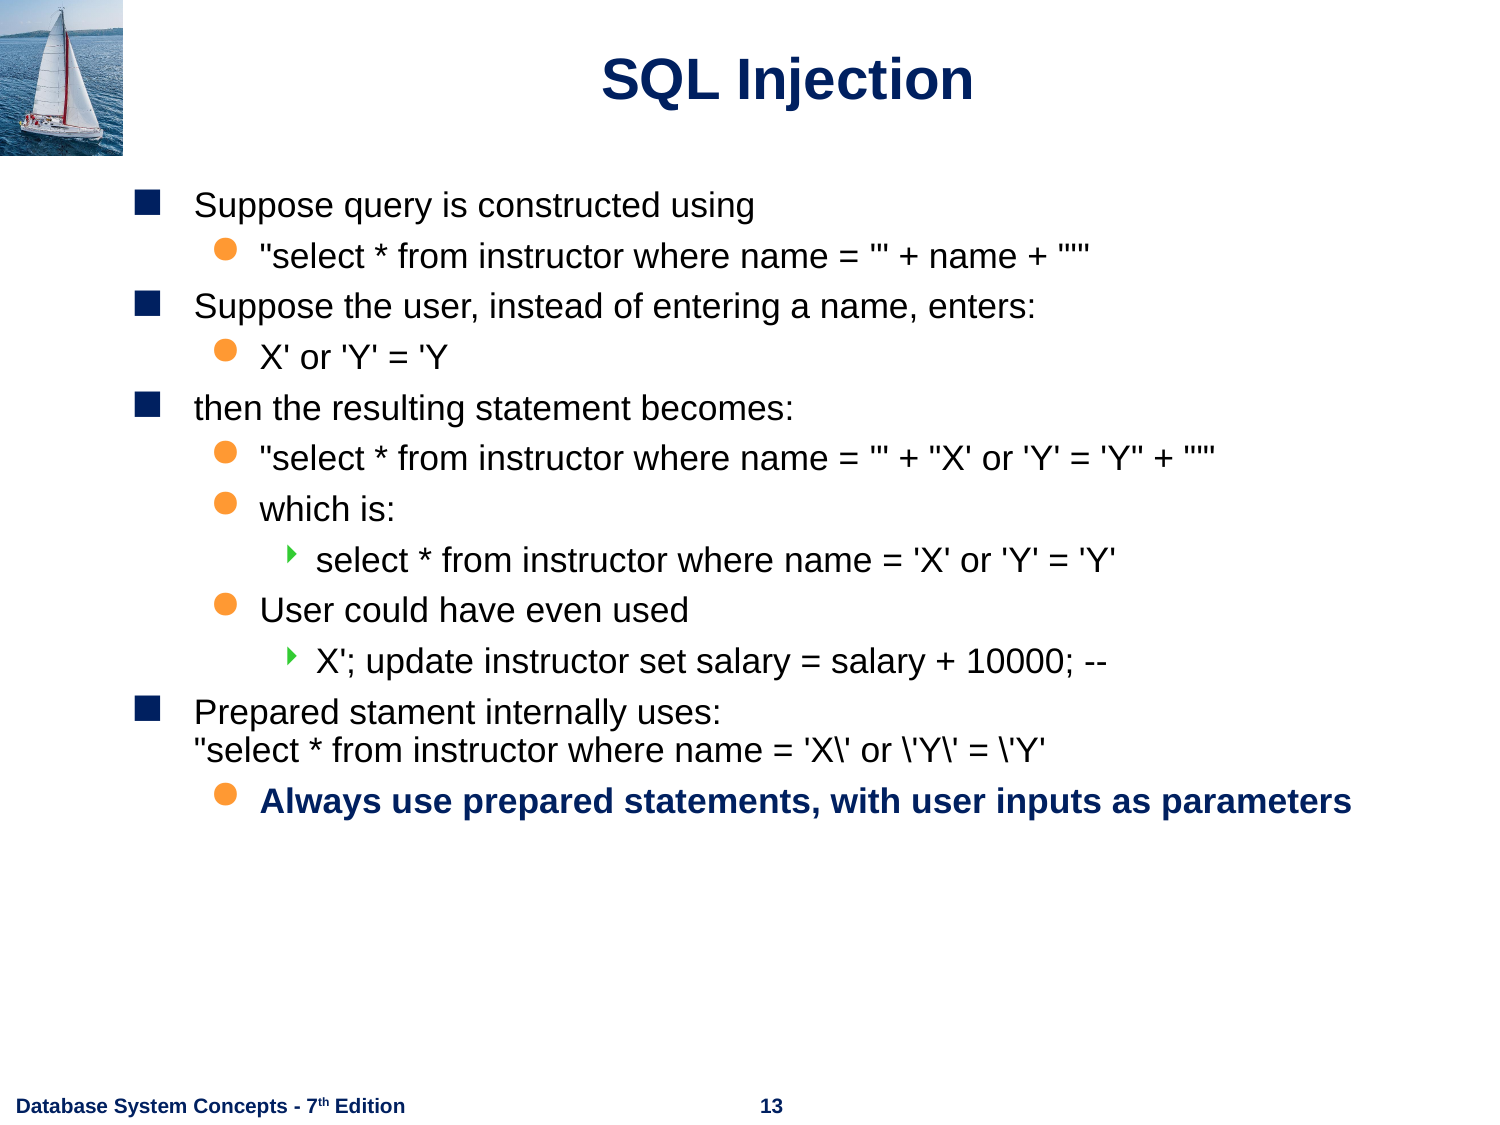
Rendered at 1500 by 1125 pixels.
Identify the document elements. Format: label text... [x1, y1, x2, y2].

picture [0, 0, 123, 156]
title SQL Injection [125, 18, 1452, 120]
list Suppose query is constructed using "select * from instructor where name = '" + name + "'" Suppose the user, instead of entering a name, enters: X' or 'Y' = 'Y then the resulting statement becomes: "select * from instructor where name = '" + "X' or 'Y' = 'Y" + "'" which is: select * from instructor where name = 'X' or 'Y' = 'Y' User could have even used X'; update instructor set salary = salary + 10000; -- Prepared stament internally uses: "select * from instructor where name = 'X\' or \'Y\' = \'Y' Always use prepared statements, with user inputs as parameters [122, 179, 1391, 984]
